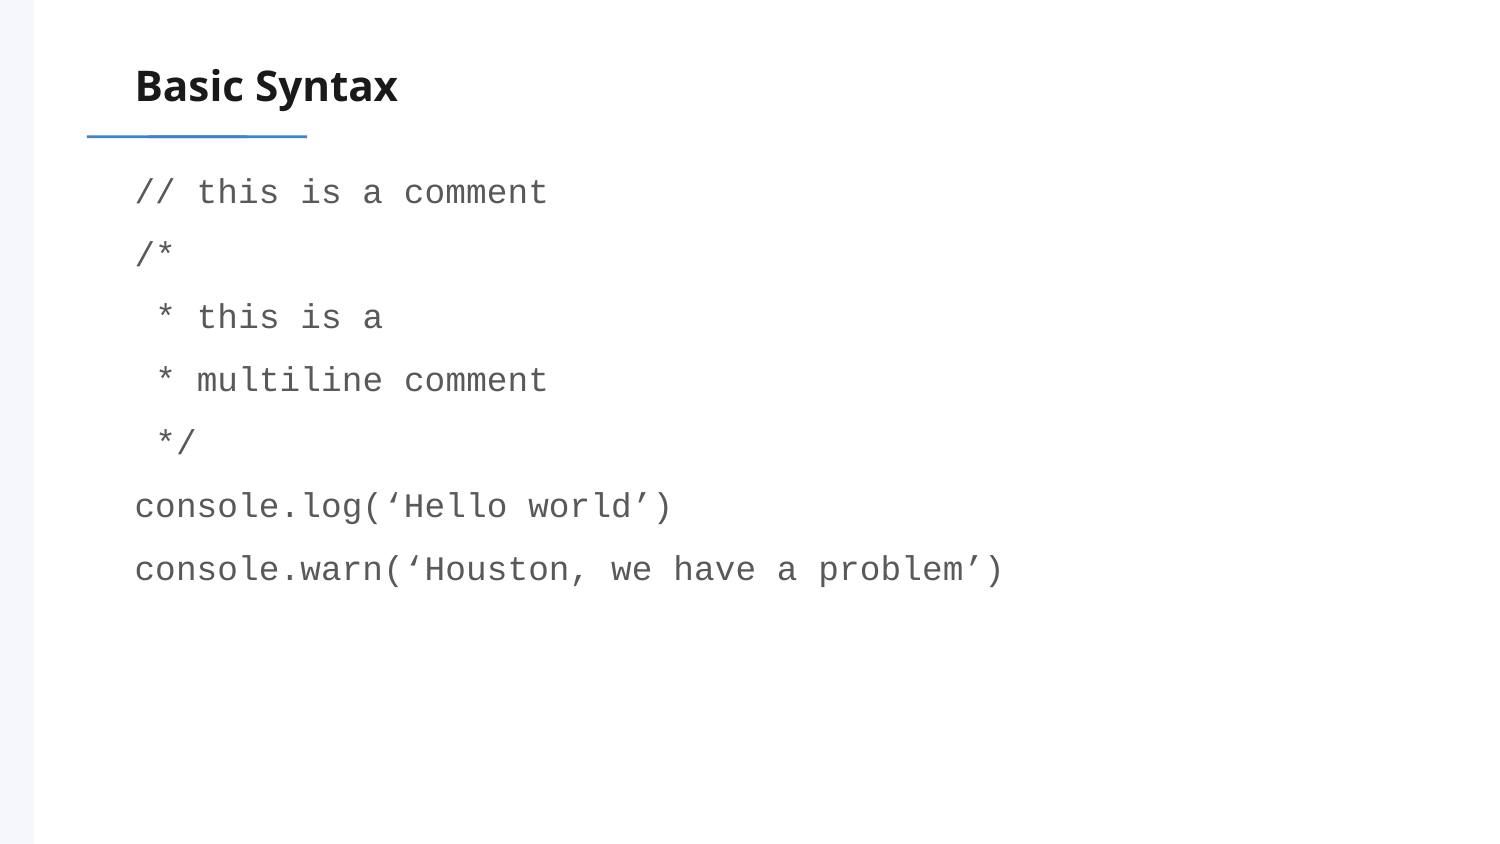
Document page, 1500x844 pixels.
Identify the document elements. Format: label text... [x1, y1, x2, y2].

list // this is a comment /* * this is a * multiline comment */ console.log(‘Hello world’) console.warn(‘Houston, we have a problem’) [119, 153, 1381, 611]
title Basic Syntax [119, 41, 1381, 130]
